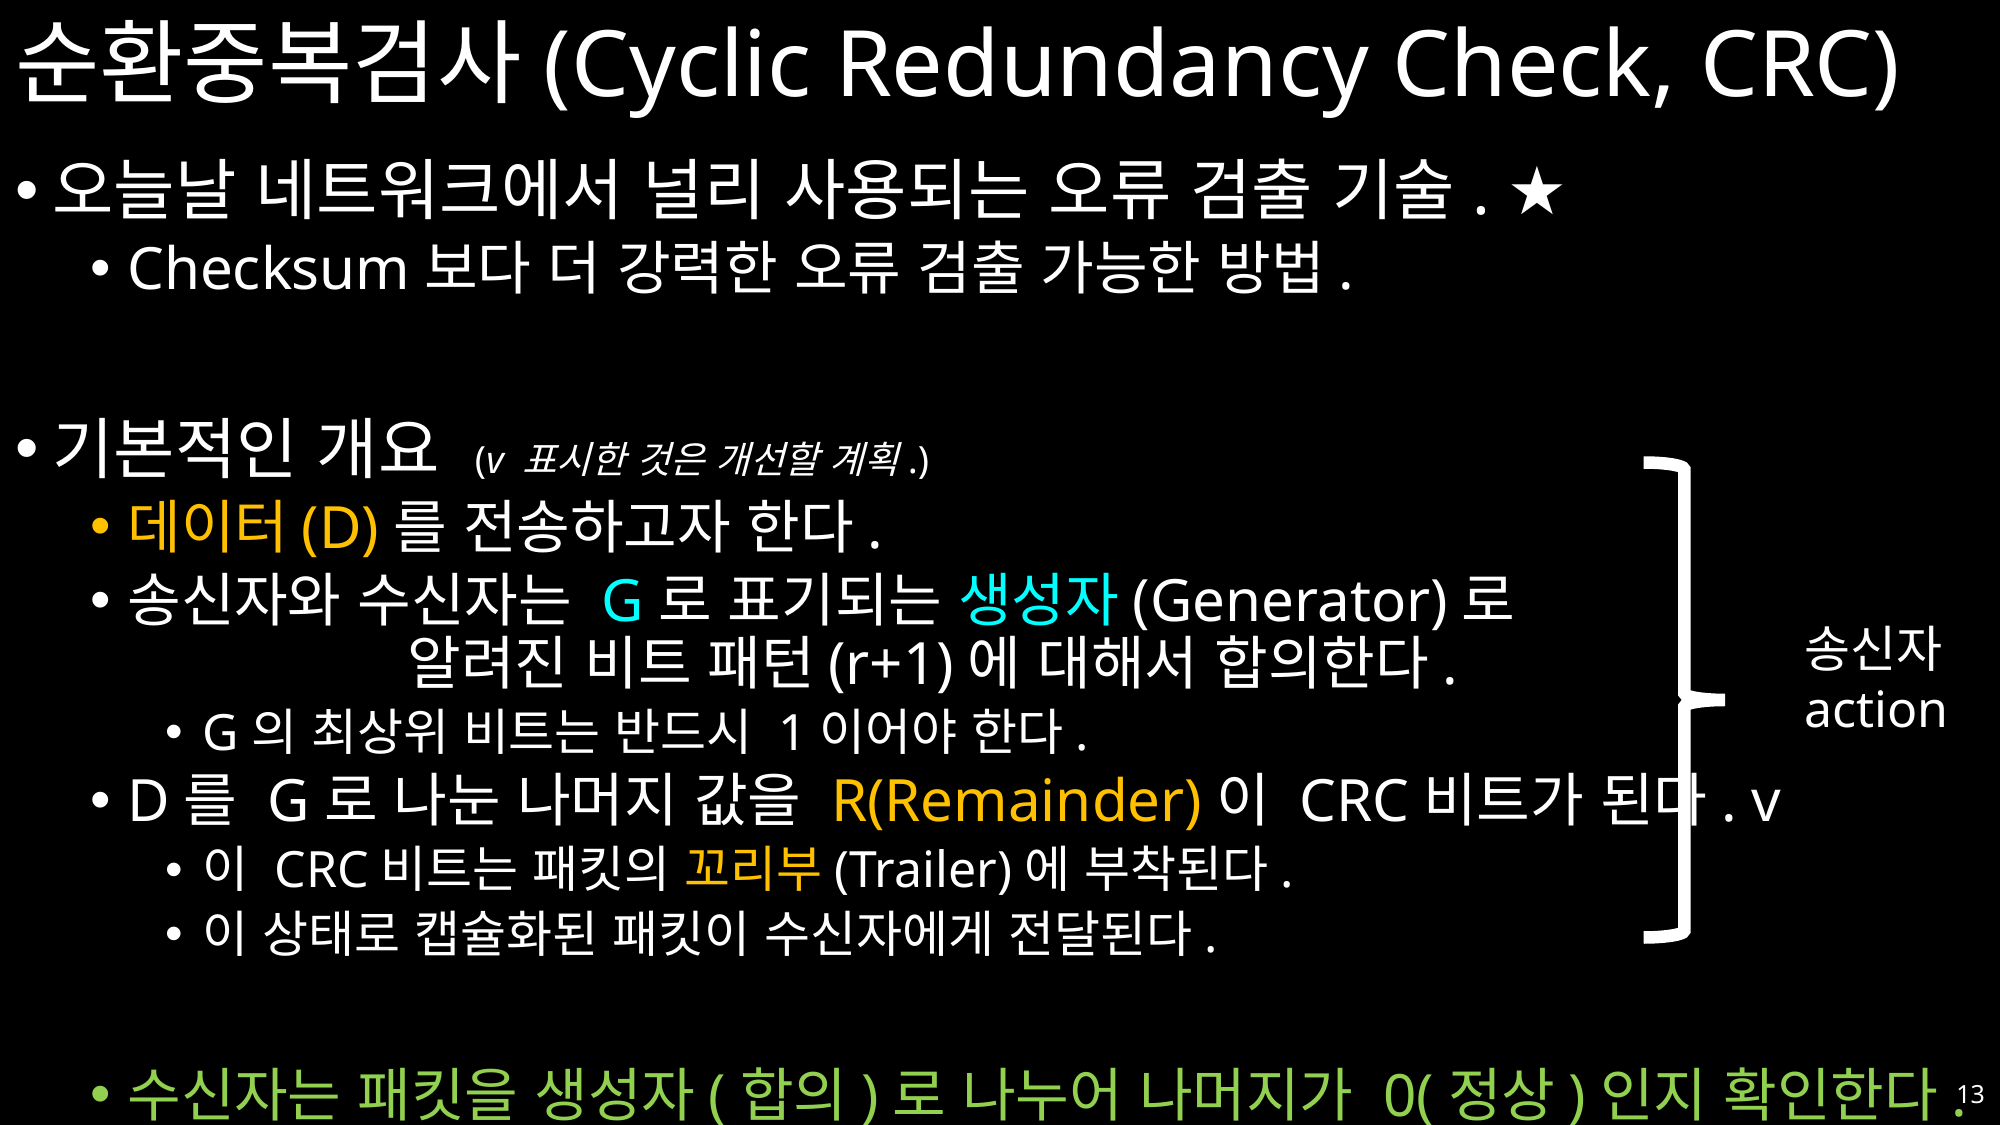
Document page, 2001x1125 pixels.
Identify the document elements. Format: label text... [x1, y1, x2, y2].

slide_number 13 [1550, 1065, 2000, 1125]
text_box [1643, 461, 1725, 939]
title 순환중복검사(Cyclic Redundancy Check, CRC) [0, 0, 2000, 135]
list 오늘날 네트워크에서 널리 사용되는 오류 검출 기술. ★ Checksum보다 더 강력한 오류 검출 가능한 방법. 기본적인 개요 (v 표시한 것은 개선할 계획.) 데이터(D)를 전송하고자 한다. 송신자와 수신자는 G로 표기되는 생성자(Generator)로 알려진 비트 패턴(r+1)에 대해서 합의한다. G의 최상위 비트는 반드시 1이어야 한다. D를 G로 나눈 나머지 값을 R(Remainder)이 CRC비트가 된다. v 이 CRC비트는 패킷의 꼬리부(Trailer)에 부착된다. 이 상태로 캡슐화된 패킷이 수신자에게 전달된다. 수신자는 패킷을 생성자(합의)로 나누어 나머지가 0(정상)인지 확인한다. [0, 149, 2000, 1125]
text_box 송신자 action [1789, 609, 2000, 745]
